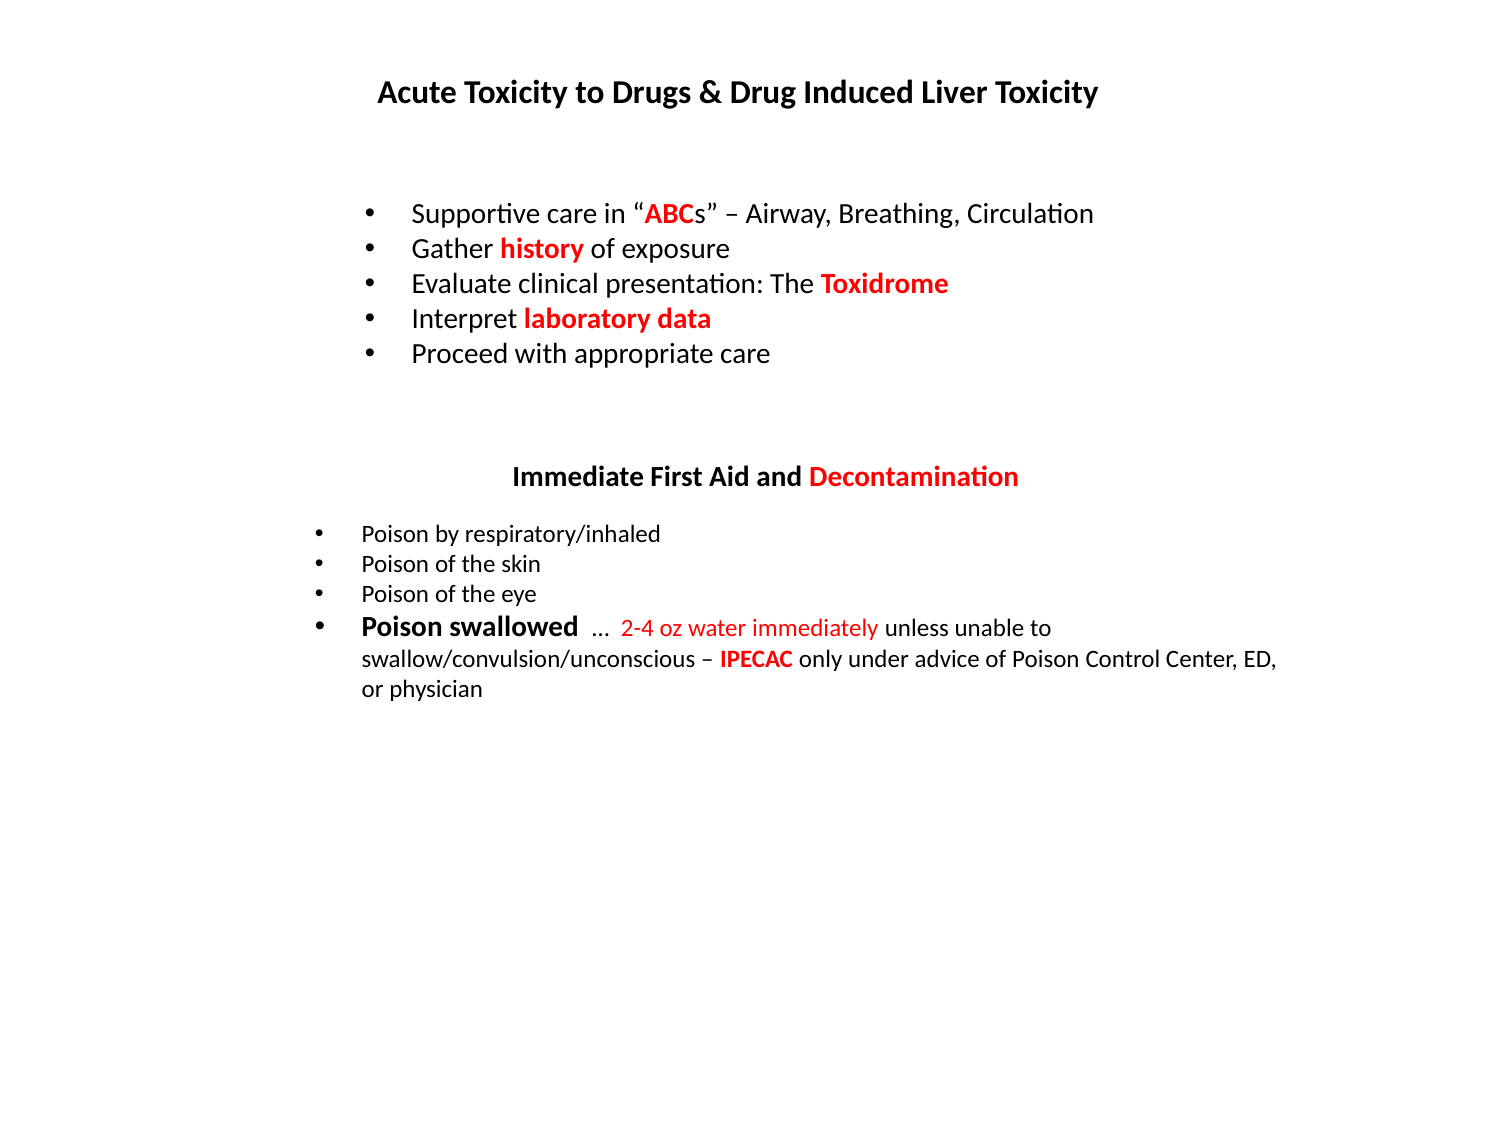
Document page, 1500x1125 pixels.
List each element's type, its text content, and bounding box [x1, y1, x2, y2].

text_box Acute Toxicity to Drugs & Drug Induced Liver Toxicity [362, 62, 1138, 118]
text_box Immediate First Aid and Decontamination [497, 449, 1035, 500]
text_box Poison by respiratory/inhaled Poison of the skin Poison of the eye Poison swallowed … 2-4 oz water immediately unless unable to swallow/convulsion/unconscious – IPECAC only under advice of Poison Control Center, ED, or physician [300, 510, 1300, 710]
text_box Supportive care in “ABCs” – Airway, Breathing, Circulation Gather history of exposure Evaluate clinical presentation: The Toxidrome Interpret laboratory data Proceed with appropriate care [349, 187, 1175, 377]
